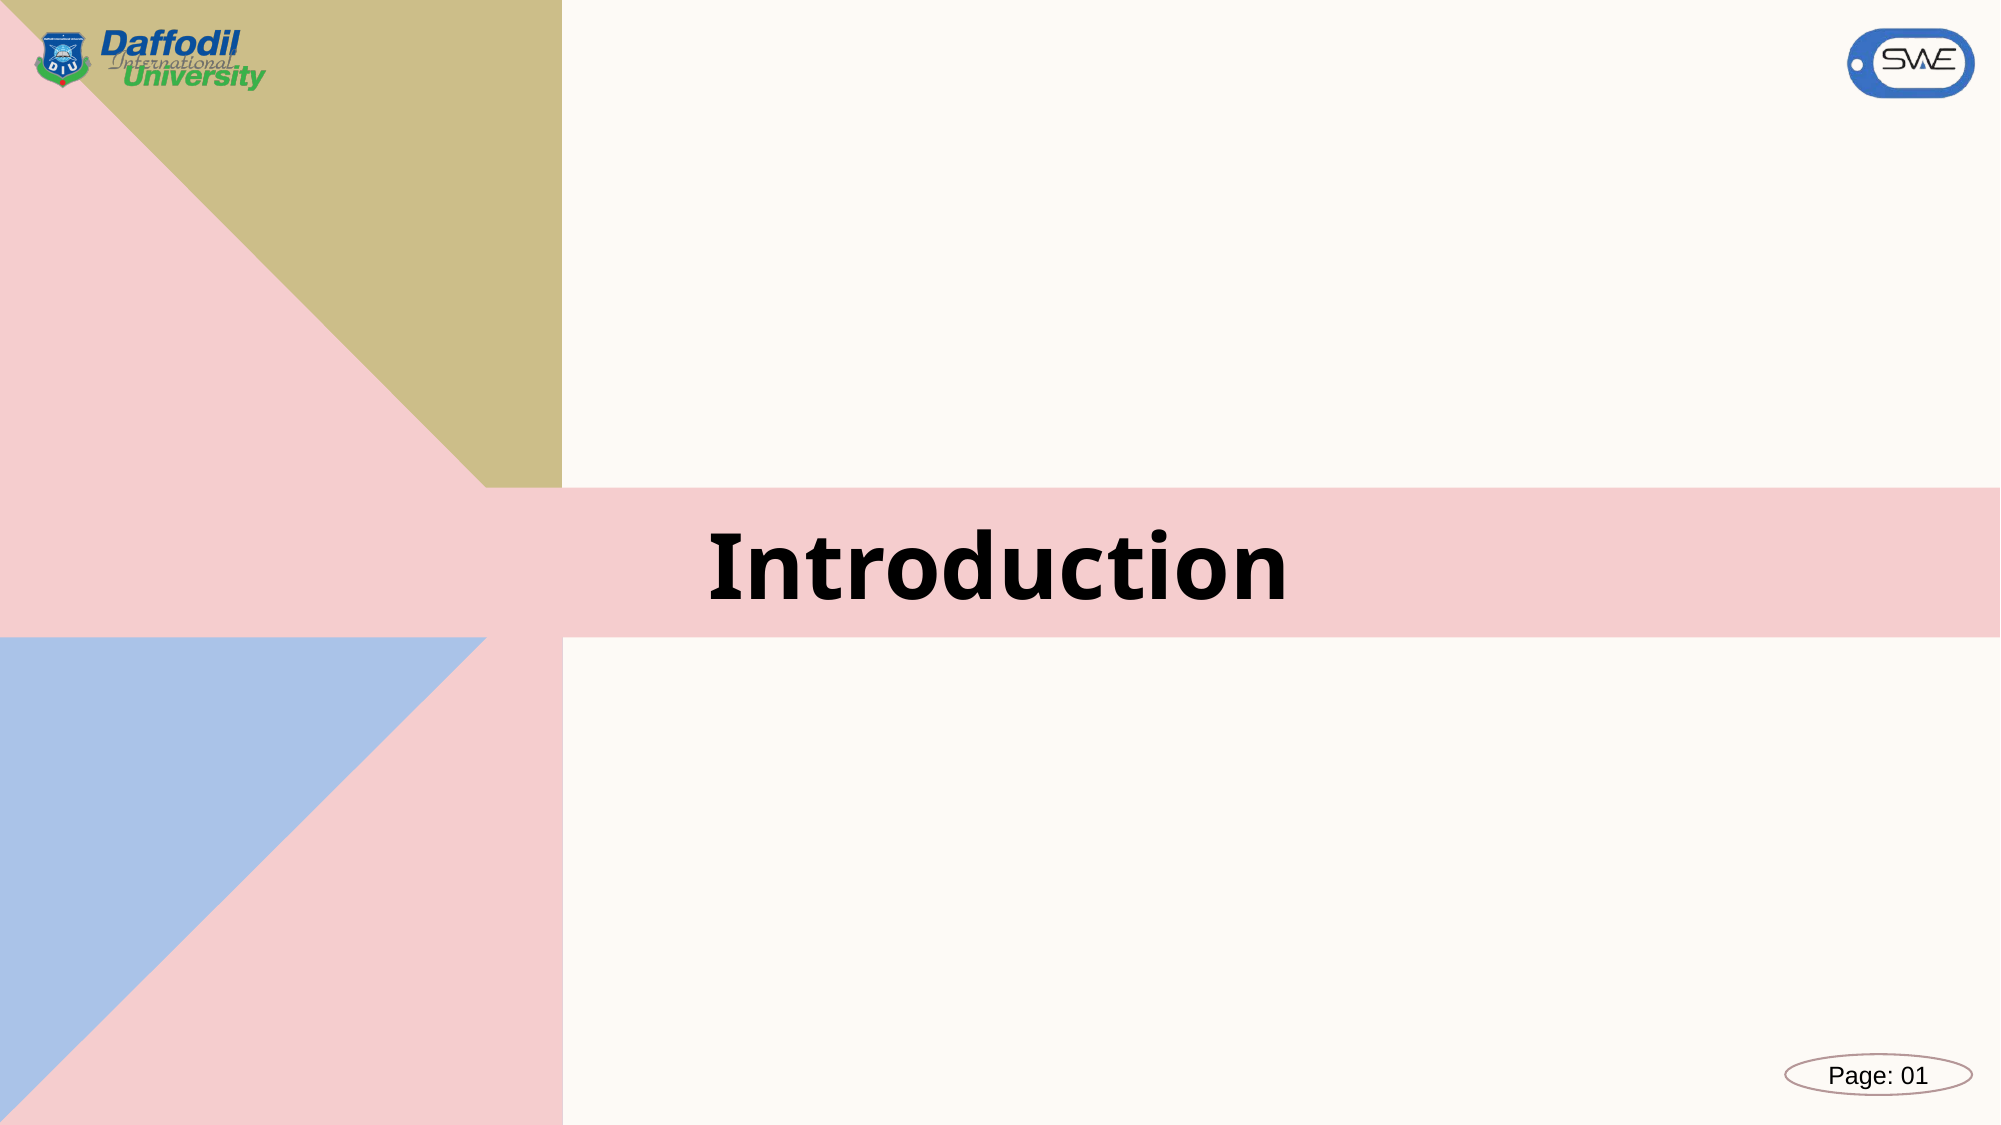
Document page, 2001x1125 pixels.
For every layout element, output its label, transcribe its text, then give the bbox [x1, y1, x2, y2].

text_box Introduction [0, 487, 2000, 638]
text_box Page: 01 [1784, 1053, 1974, 1096]
picture [1839, 5, 1978, 114]
picture [34, 29, 267, 91]
